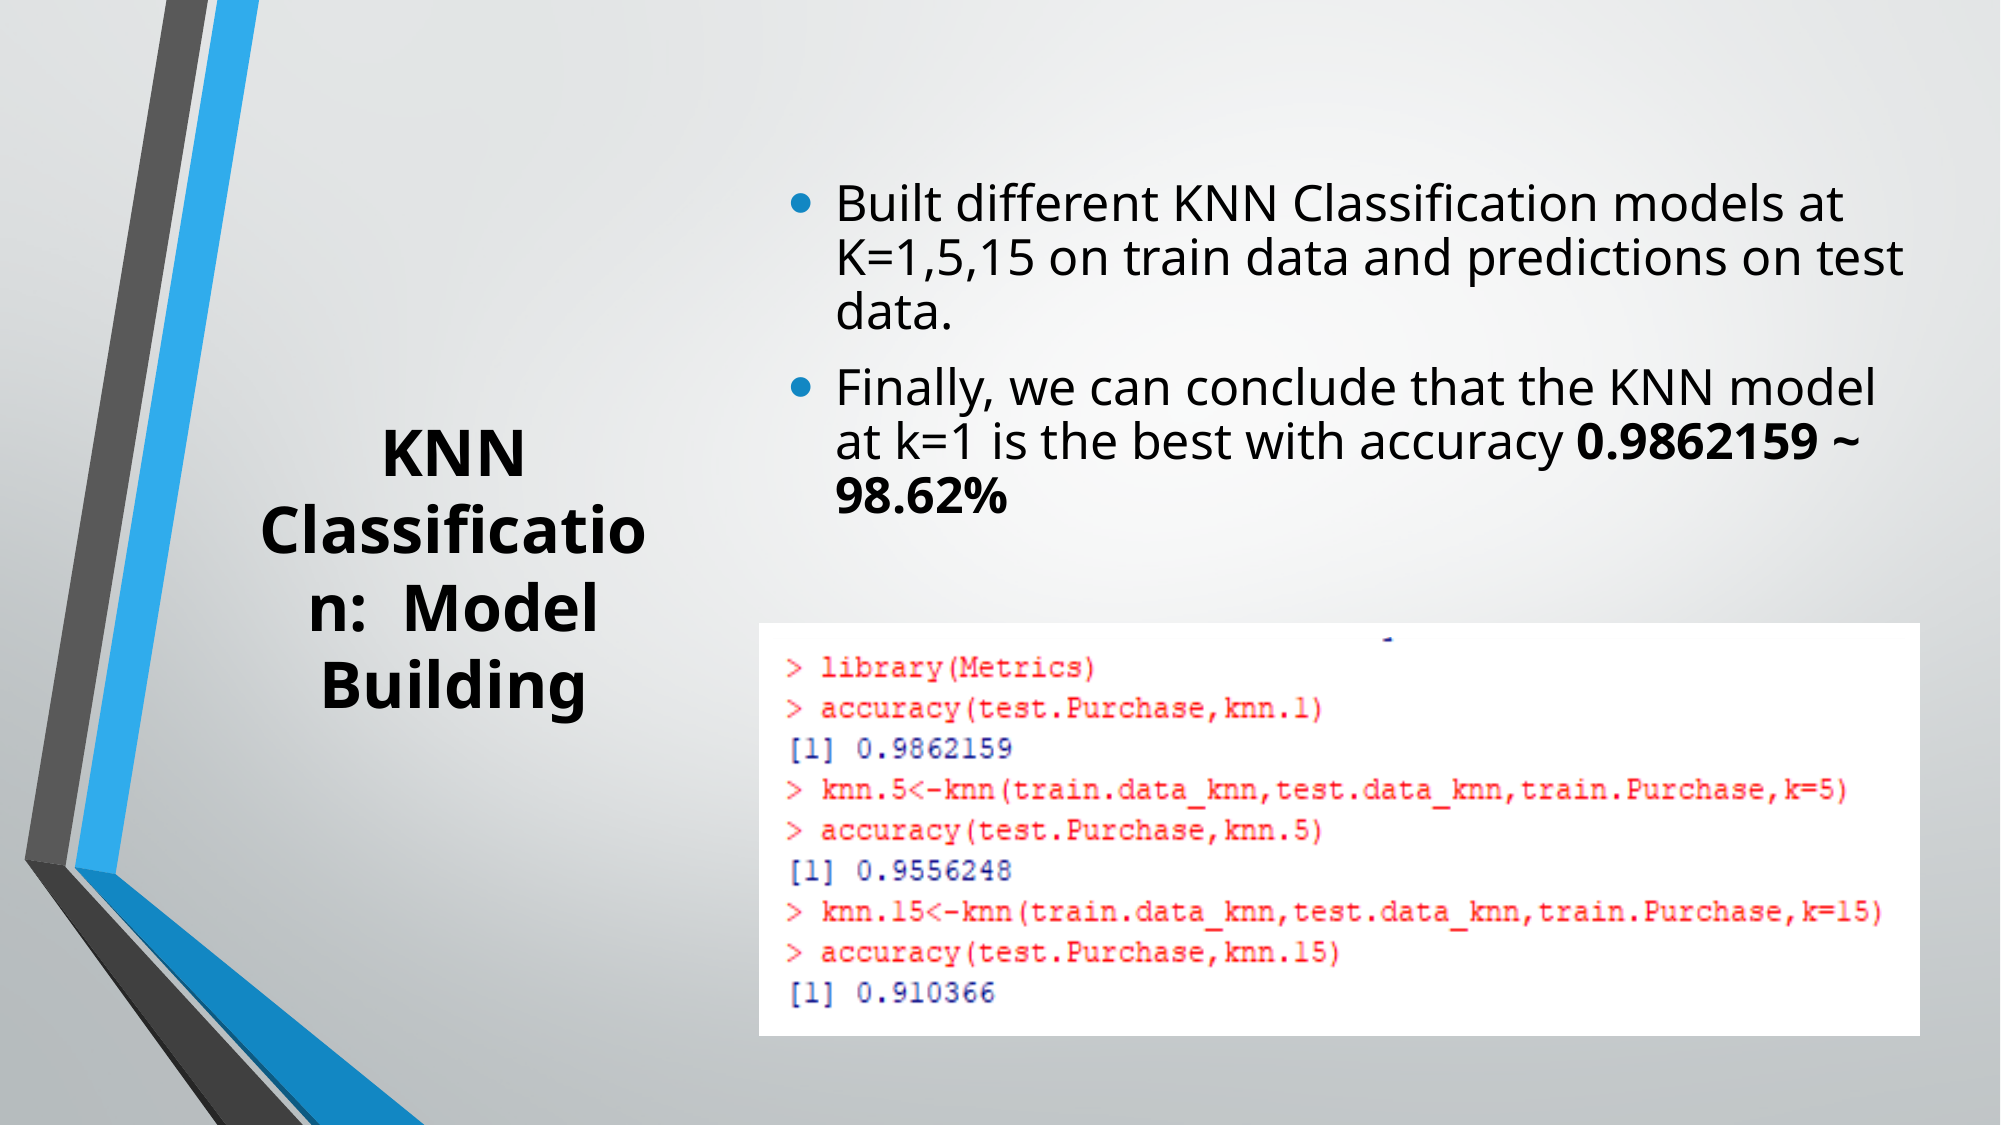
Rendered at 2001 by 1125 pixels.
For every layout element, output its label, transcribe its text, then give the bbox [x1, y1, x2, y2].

picture [773, 636, 1906, 1022]
list Built different KNN Classification models at K=1,5,15 on train data and predictions on test data. Finally, we can conclude that the KNN model at k=1 is the best with accuracy 0.9862159 ~ 98.62% [773, 100, 1947, 603]
title KNN Classification: Model Building [243, 112, 665, 1021]
